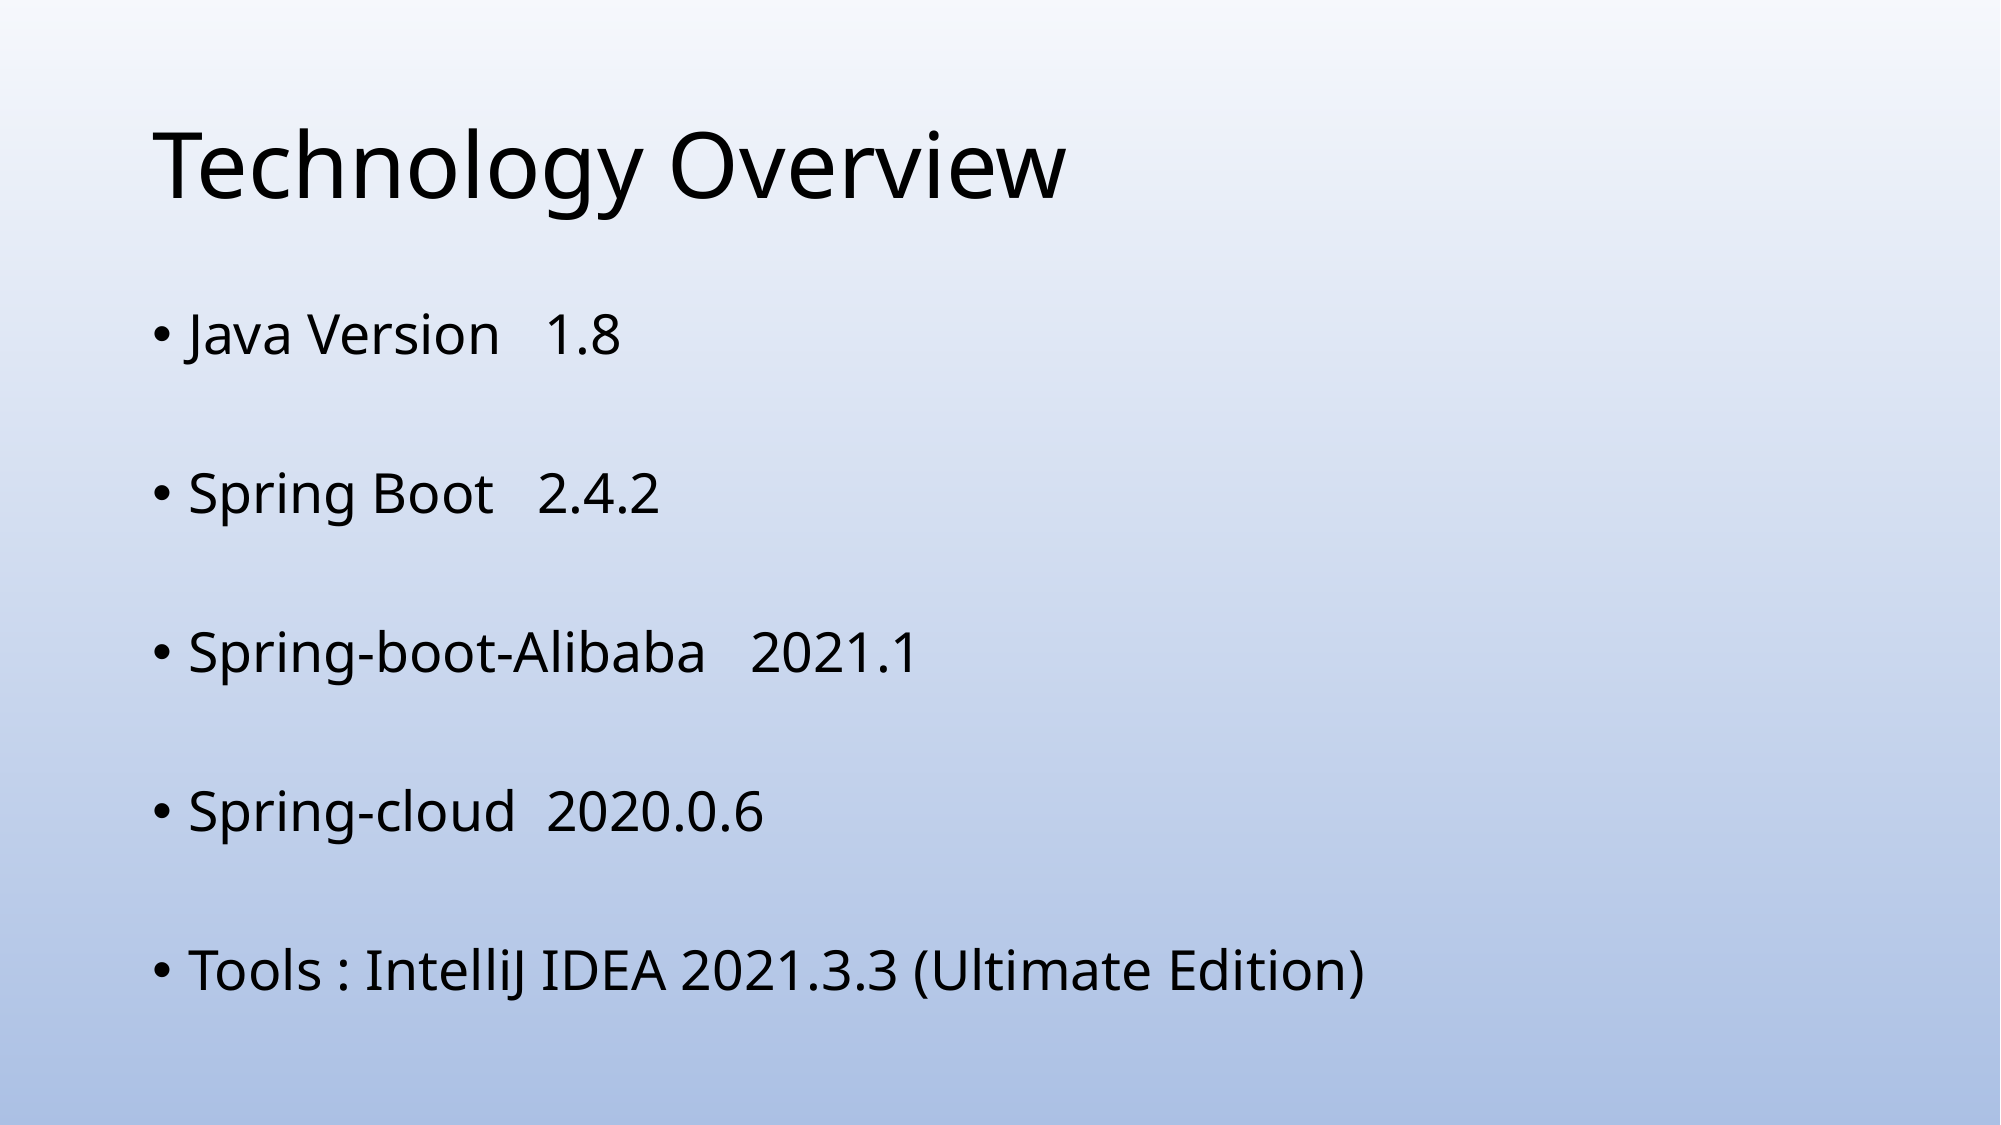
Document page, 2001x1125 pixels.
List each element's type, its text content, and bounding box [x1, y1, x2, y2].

list Java Version 1.8 Spring Boot 2.4.2 Spring-boot-Alibaba 2021.1 Spring-cloud 2020.0.6 Tools : IntelliJ IDEA 2021.3.3 (Ultimate Edition) [137, 299, 1863, 1014]
title Technology Overview [137, 59, 1863, 278]
